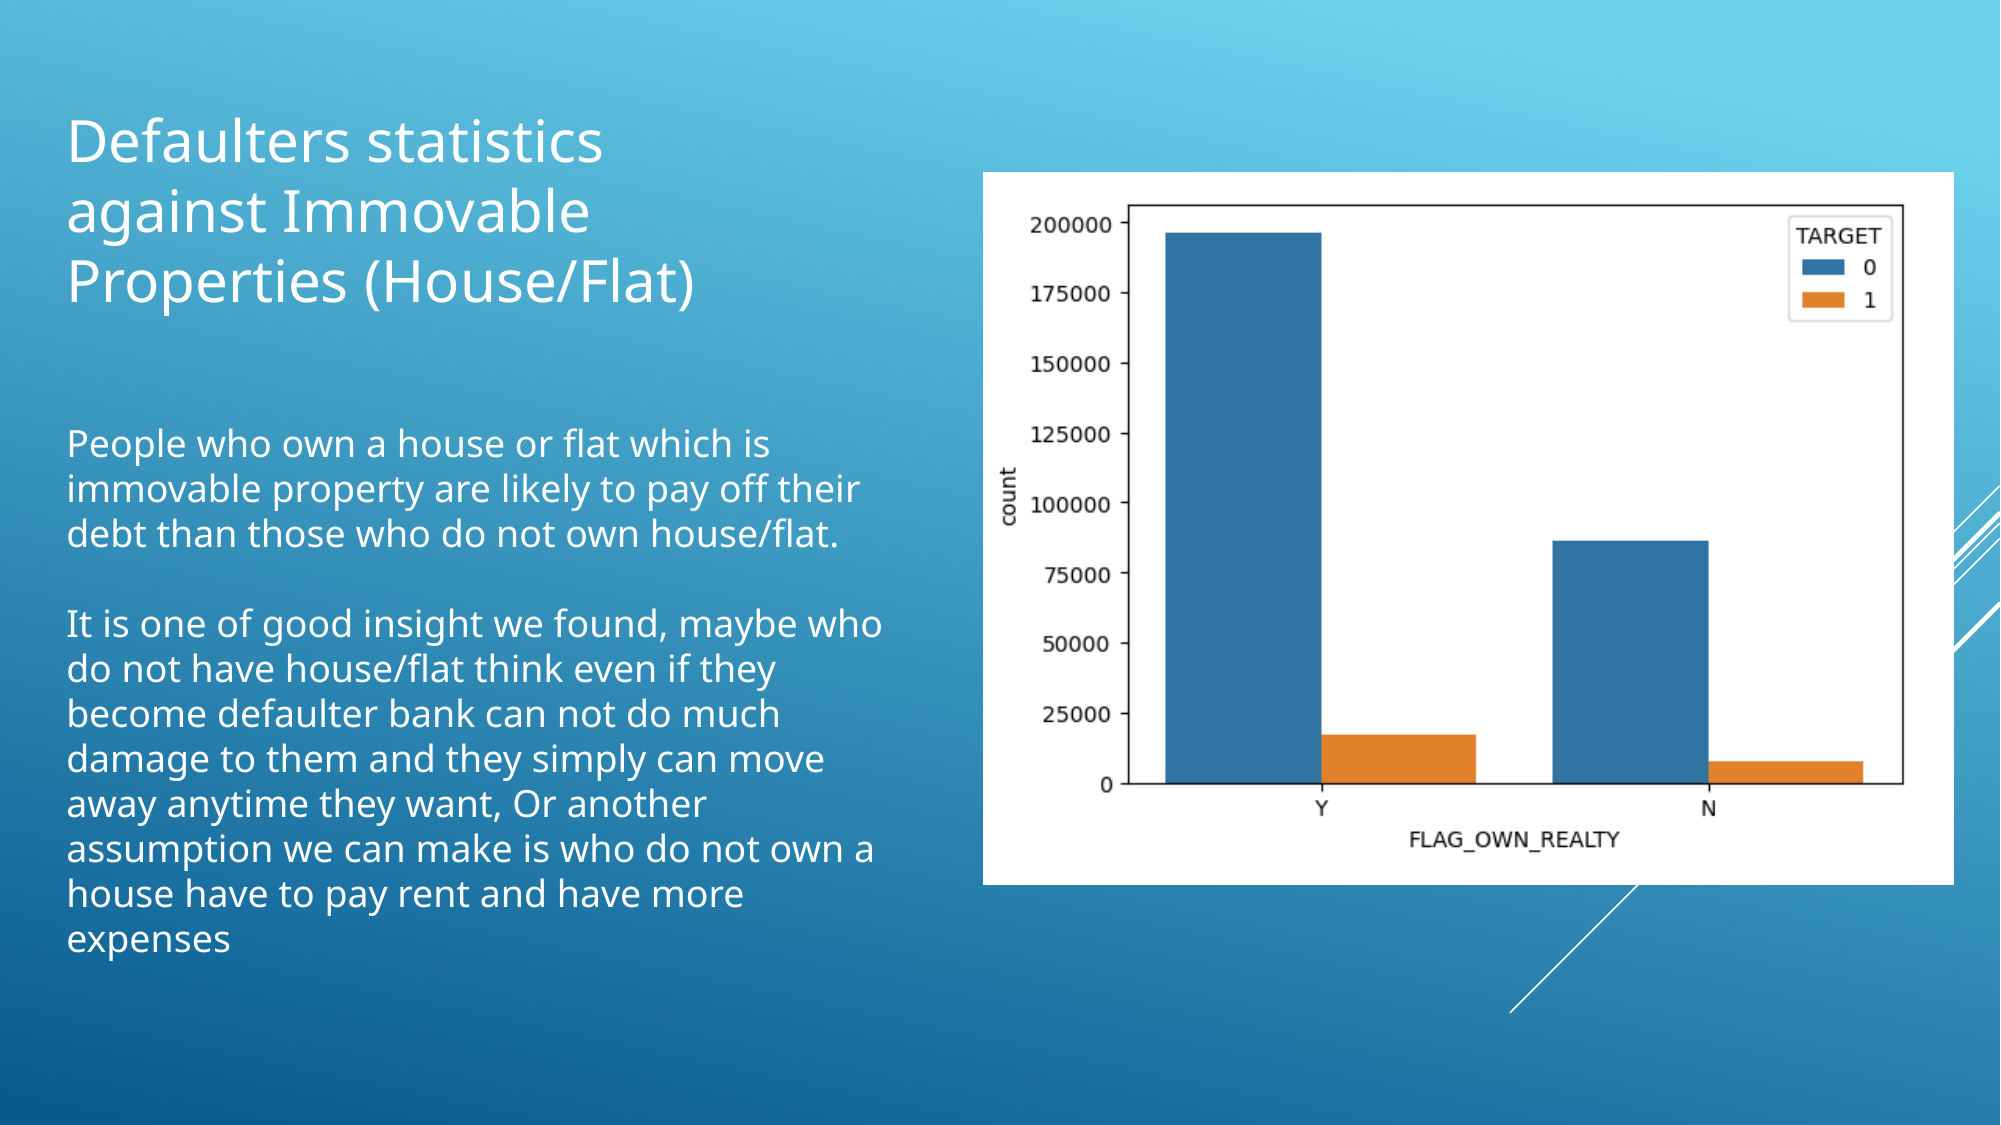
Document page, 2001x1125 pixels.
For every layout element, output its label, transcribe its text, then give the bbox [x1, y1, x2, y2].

picture [983, 172, 1955, 885]
text_box Defaulters statistics against Immovable Properties (House/Flat) [51, 96, 820, 321]
text_box People who own a house or flat which is immovable property are likely to pay off their debt than those who do not own house/flat. It is one of good insight we found, maybe who do not have house/flat think even if they become defaulter bank can not do much damage to them and they simply can move away anytime they want, Or another assumption we can make is who do not own a house have to pay rent and have more expenses [51, 413, 916, 968]
